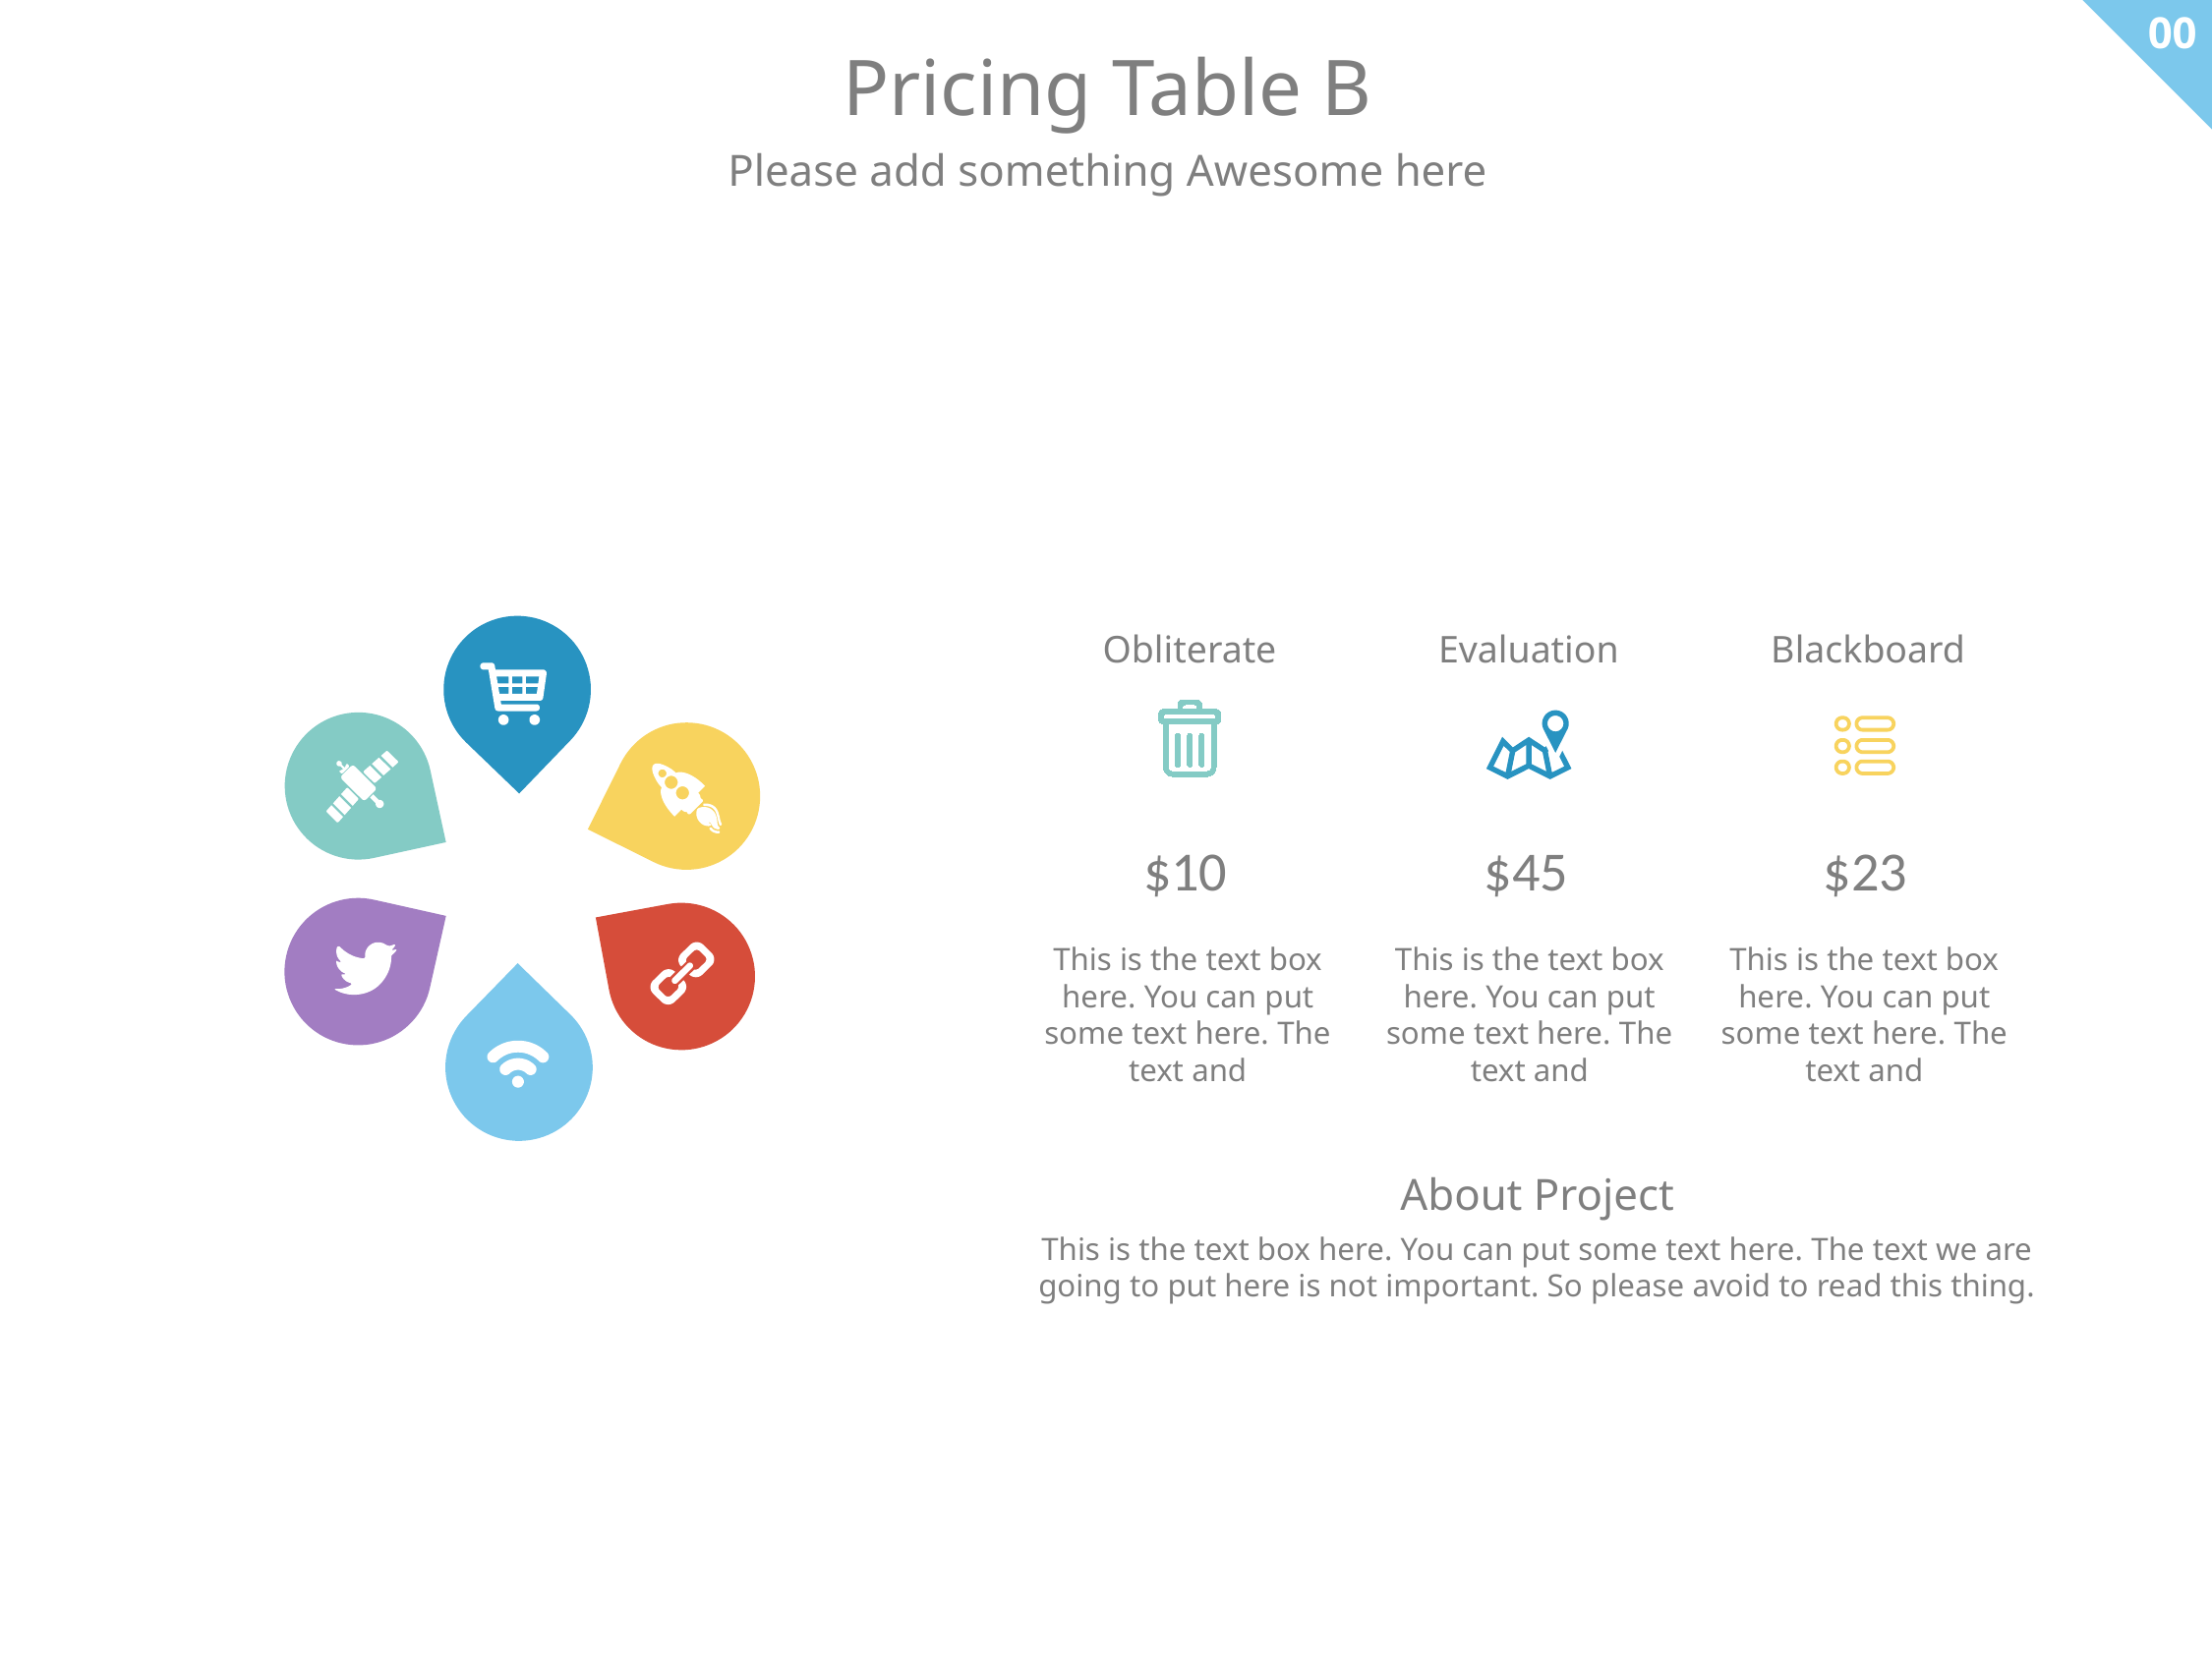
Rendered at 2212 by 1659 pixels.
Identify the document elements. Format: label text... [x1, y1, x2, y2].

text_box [652, 763, 723, 833]
text_box This is the text box here. You can put some text here. The text and [1695, 932, 2034, 1095]
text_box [326, 751, 398, 823]
text_box [594, 901, 757, 1052]
text_box [444, 961, 594, 1142]
text_box This is the text box here. You can put some text here. The text and [1360, 932, 1695, 1095]
text_box $45 [1470, 828, 1584, 909]
text_box Obliterate [1025, 618, 1354, 677]
text_box Blackboard [1704, 618, 2032, 677]
text_box Pricing Table B [828, 31, 1387, 136]
text_box [586, 721, 762, 871]
text_box Please add something Awesome here [713, 136, 1502, 202]
text_box [283, 896, 447, 1047]
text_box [1834, 715, 1896, 775]
text_box [1485, 736, 1572, 779]
text_box $10 [1129, 828, 1243, 909]
text_box $23 [1808, 828, 1922, 909]
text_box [2080, 0, 2212, 130]
text_box [283, 711, 447, 861]
text_box [1158, 700, 1221, 777]
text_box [1011, 1160, 2064, 1312]
text_box [1542, 710, 1569, 753]
text_box This is the text box here. You can put some text here. The text and [1019, 932, 1358, 1095]
text_box [442, 614, 593, 795]
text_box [480, 662, 547, 725]
text_box Evaluation [1365, 618, 1693, 677]
text_box [334, 942, 397, 996]
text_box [650, 942, 715, 1005]
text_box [487, 1040, 550, 1088]
